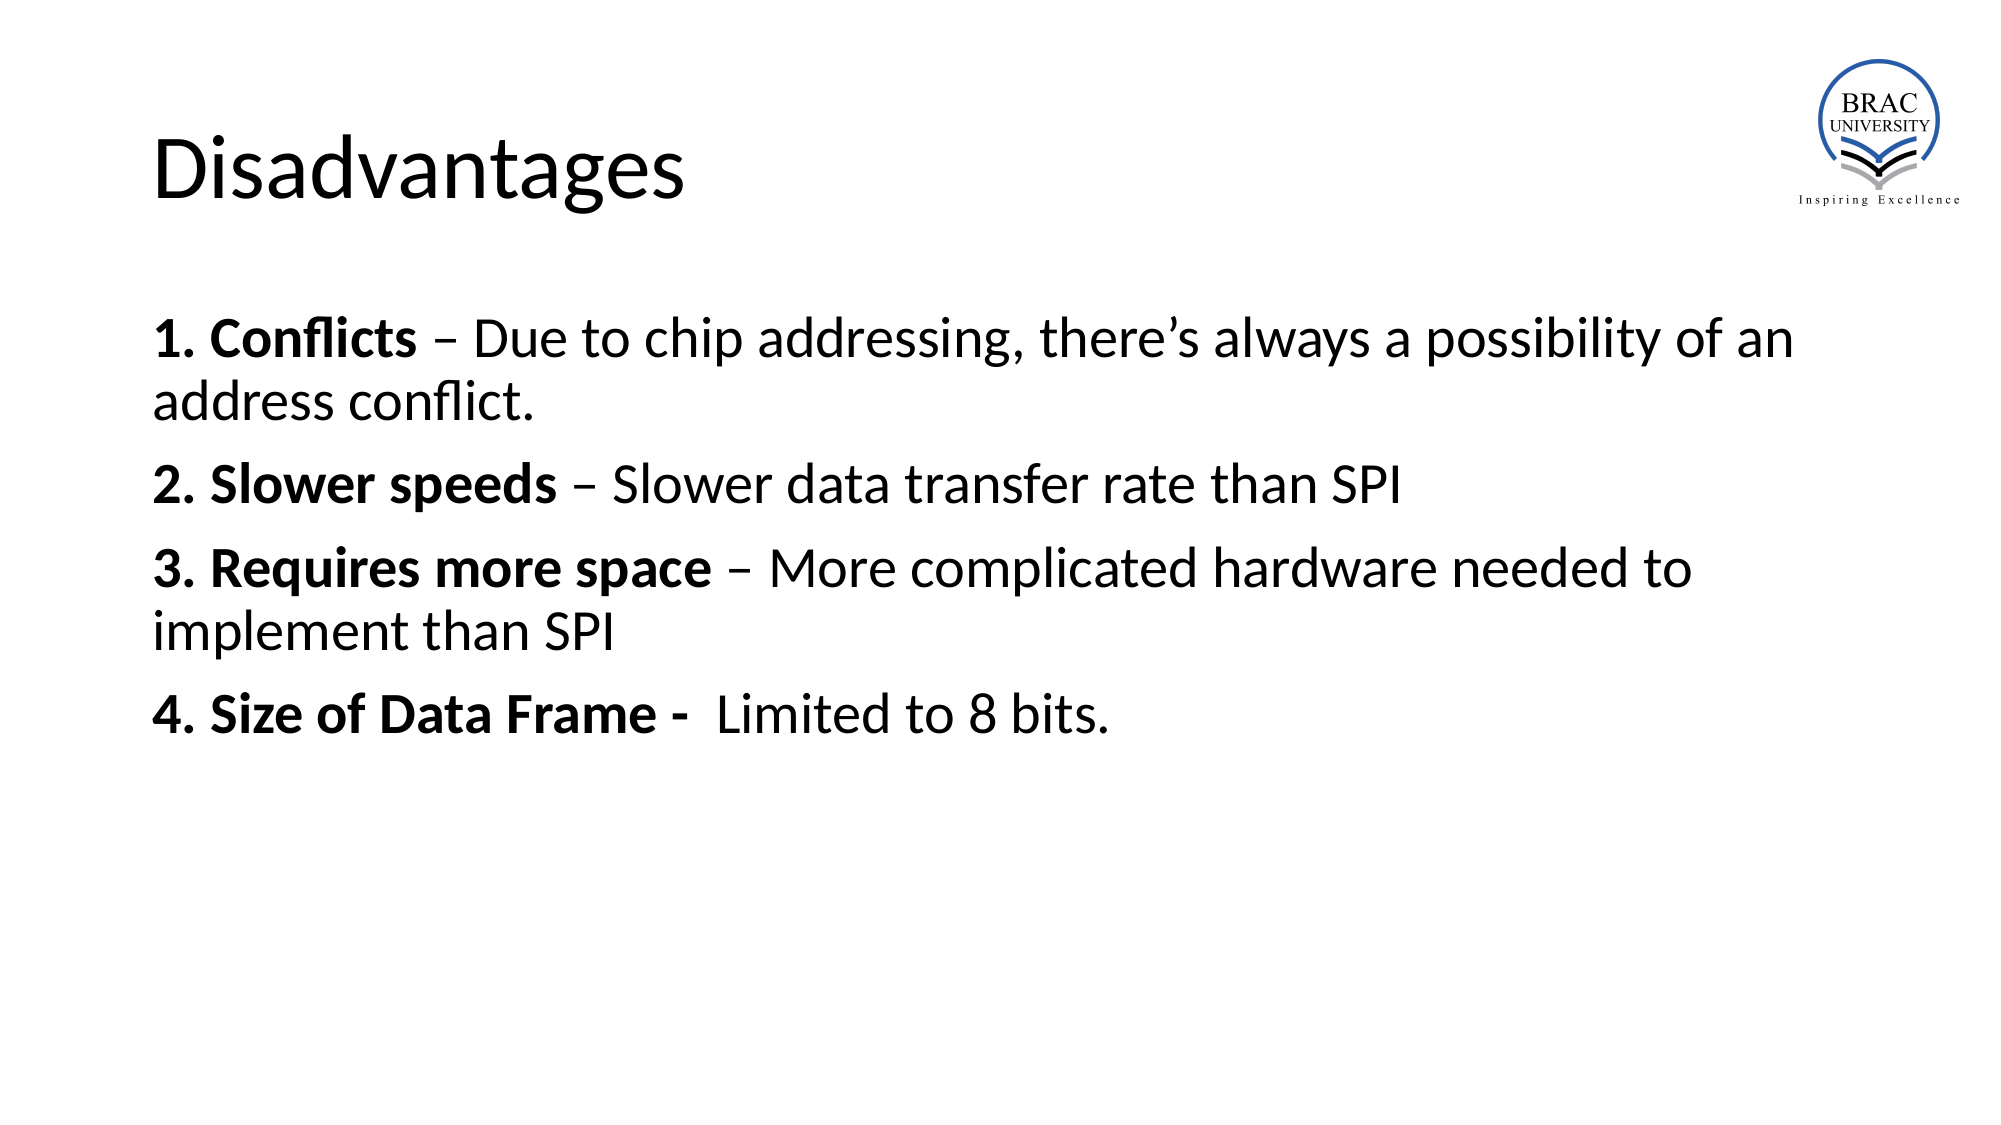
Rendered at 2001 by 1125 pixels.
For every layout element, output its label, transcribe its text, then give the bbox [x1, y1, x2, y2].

list 1. Conflicts – Due to chip addressing, there’s always a possibility of an address conflict. 2. Slower speeds – Slower data transfer rate than SPI 3. Requires more space – More complicated hardware needed to implement than SPI 4. Size of Data Frame - Limited to 8 bits. [137, 299, 1863, 1014]
title Disadvantages [137, 59, 1863, 278]
picture [1863, 59, 1959, 206]
